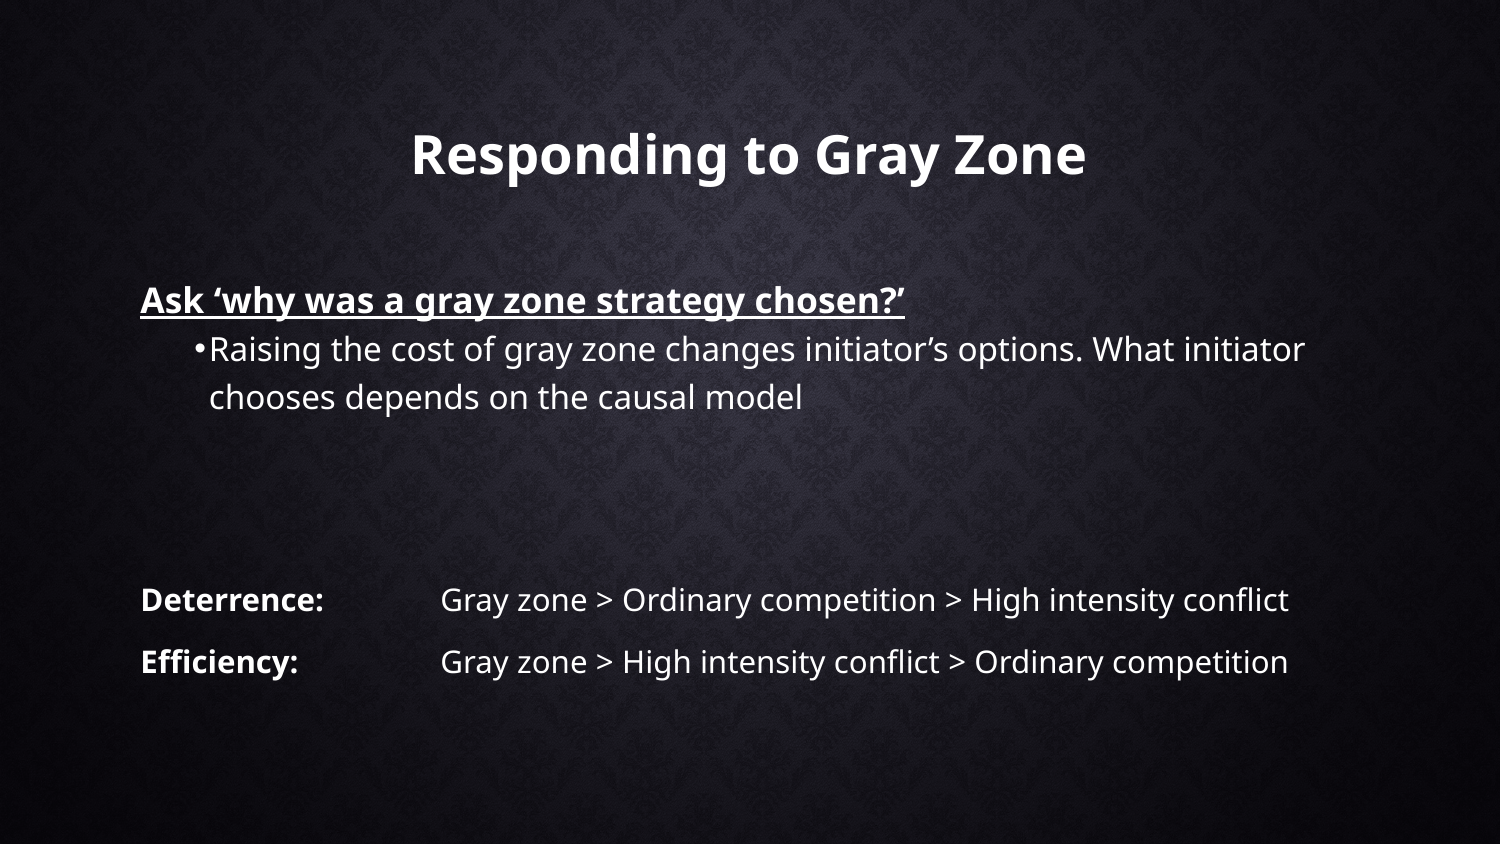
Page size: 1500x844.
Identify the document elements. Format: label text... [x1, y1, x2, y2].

title Responding to Gray Zone [112, 75, 1387, 239]
list Ask ‘why was a gray zone strategy chosen?’ Raising the cost of gray zone changes initiator’s options. What initiator chooses depends on the causal model Deterrence: Gray zone > Ordinary competition > High intensity conflict Efficiency: Gray zone > High intensity conflict > Ordinary competition [112, 257, 1387, 713]
picture [0, 0, 1500, 844]
